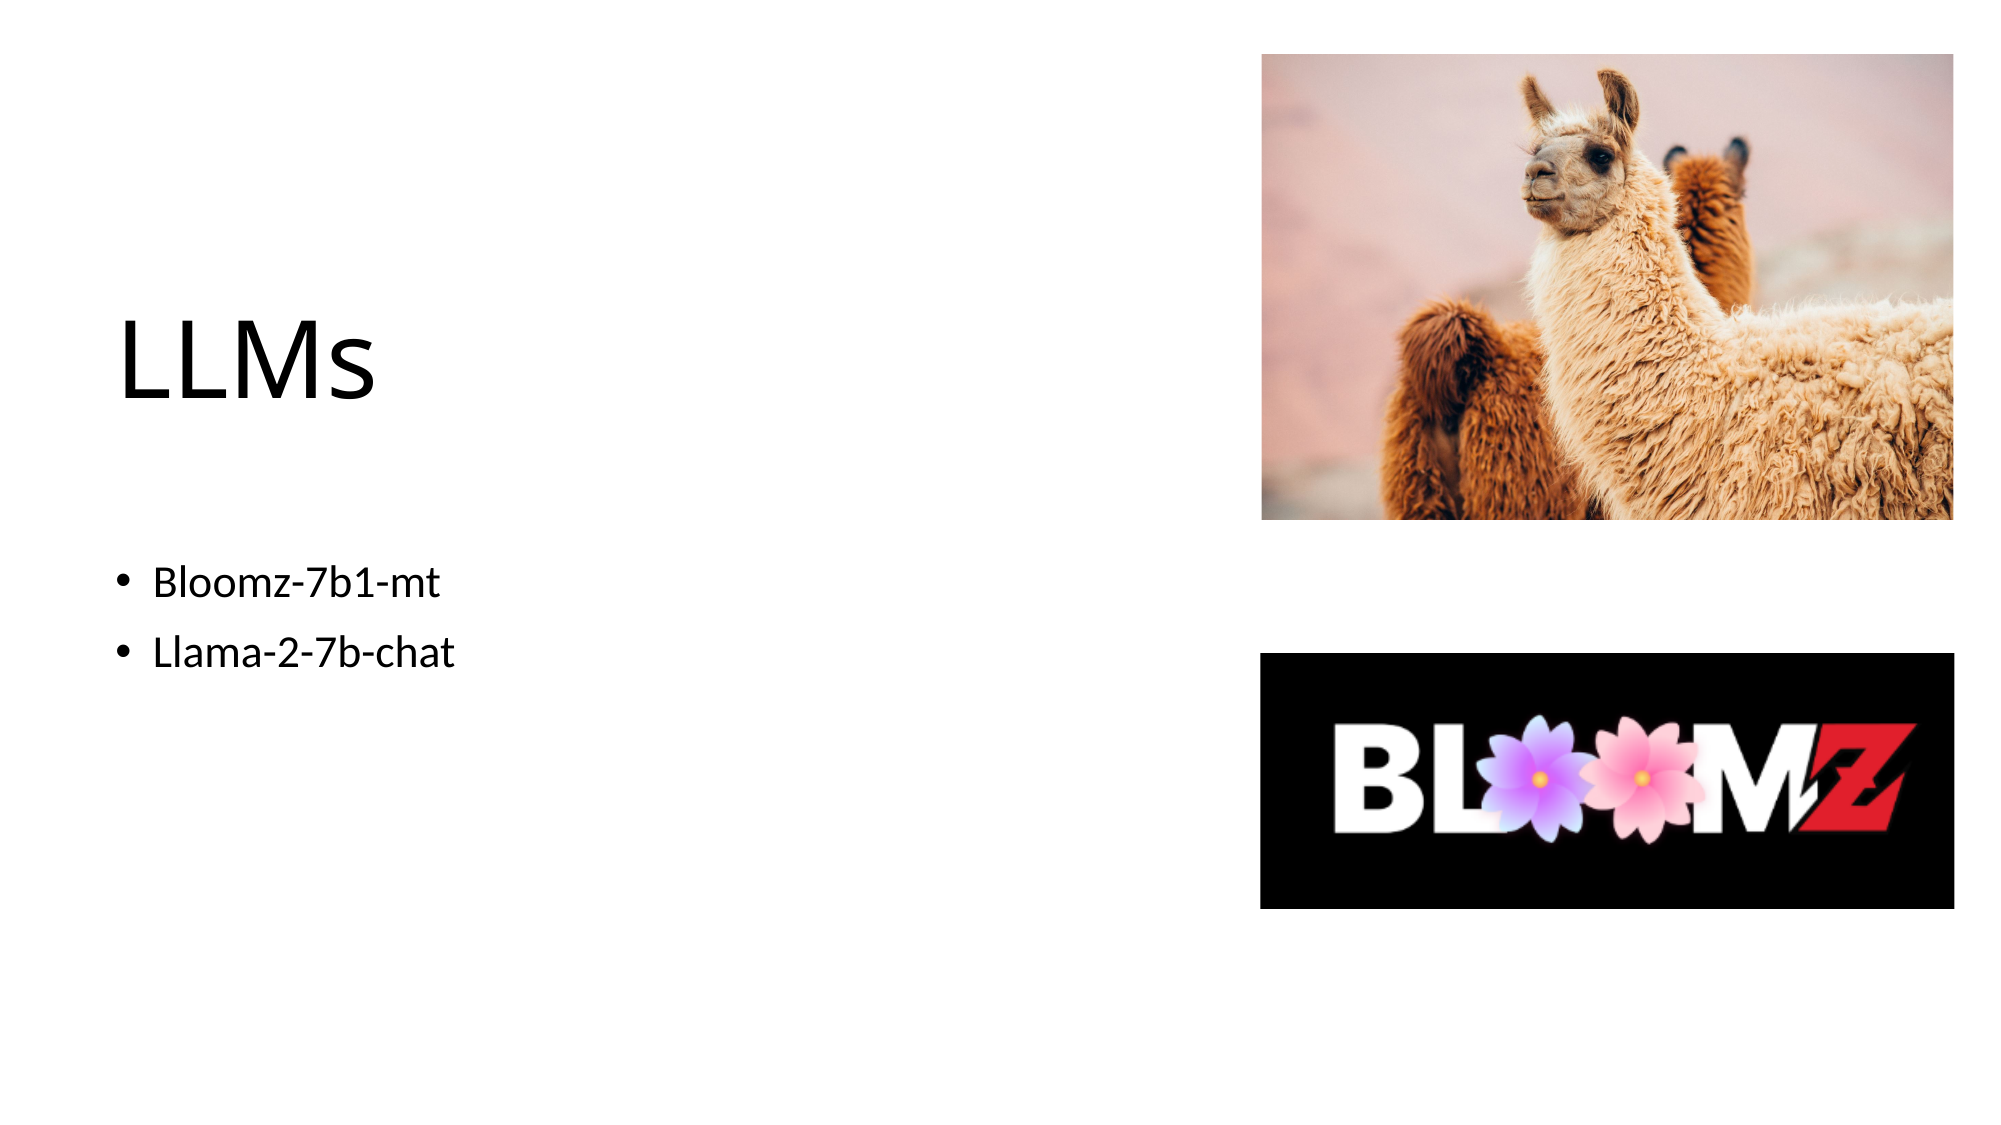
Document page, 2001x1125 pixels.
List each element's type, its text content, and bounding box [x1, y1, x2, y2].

list Bloomz-7b1-mt Llama-2-7b-chat [100, 550, 1130, 1014]
picture [1261, 54, 1954, 520]
picture [1260, 653, 1955, 909]
title LLMs [100, 176, 1130, 429]
